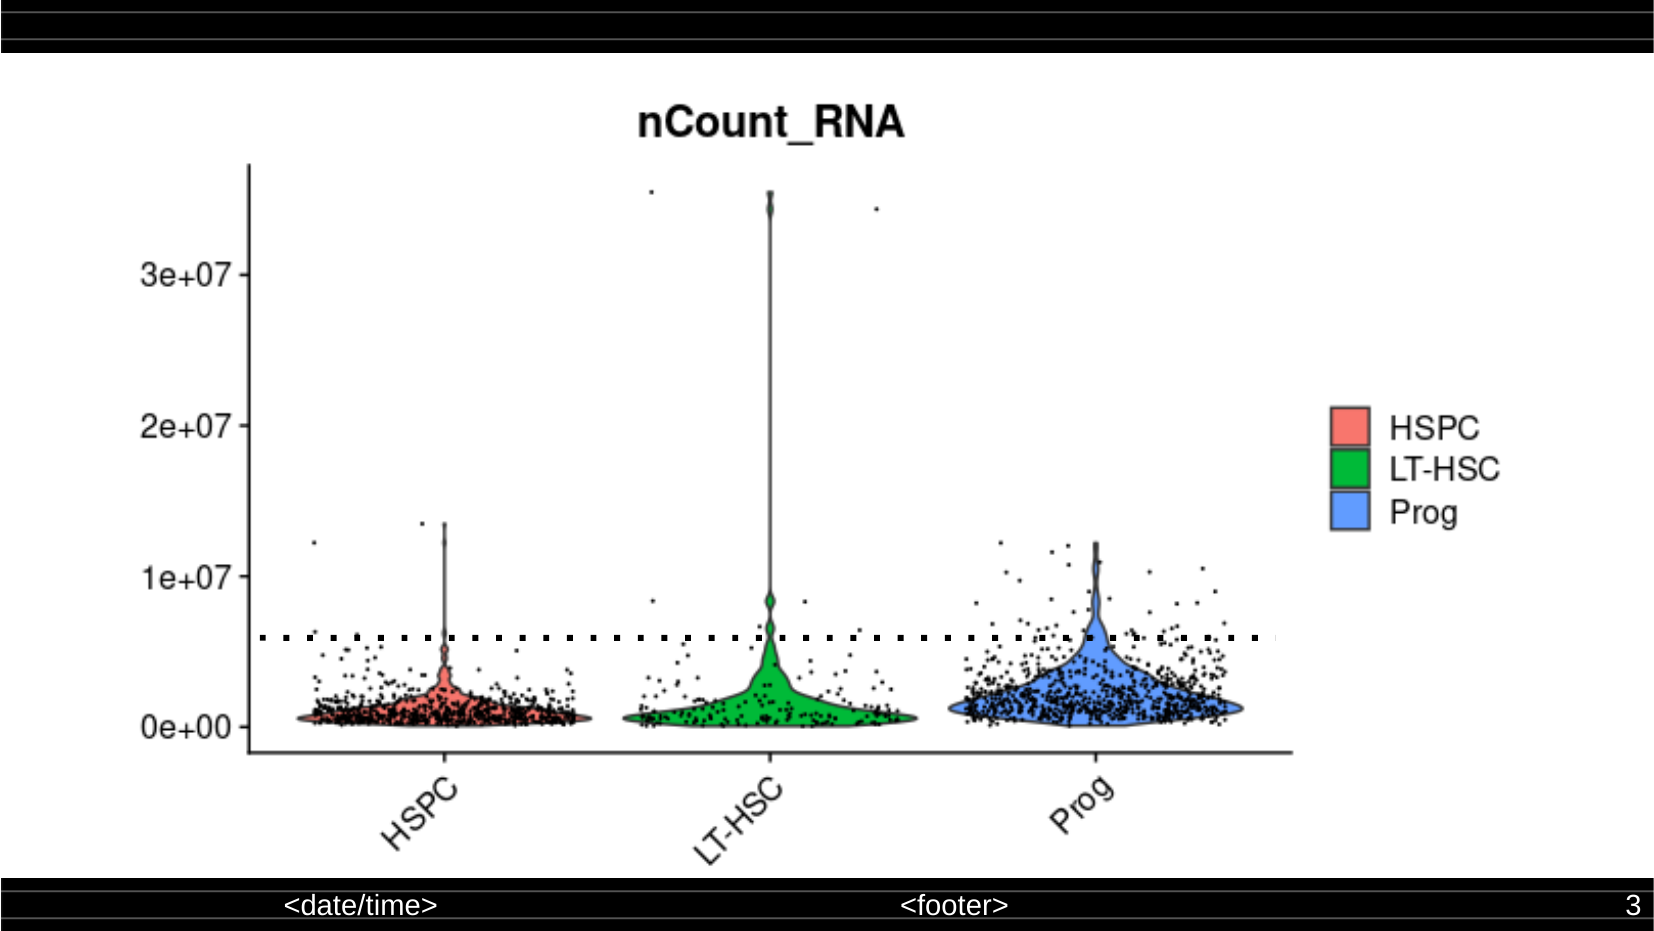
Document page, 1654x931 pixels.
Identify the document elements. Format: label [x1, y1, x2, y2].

picture [1, 0, 1654, 53]
picture [1, 878, 1654, 931]
picture [105, 70, 1537, 875]
